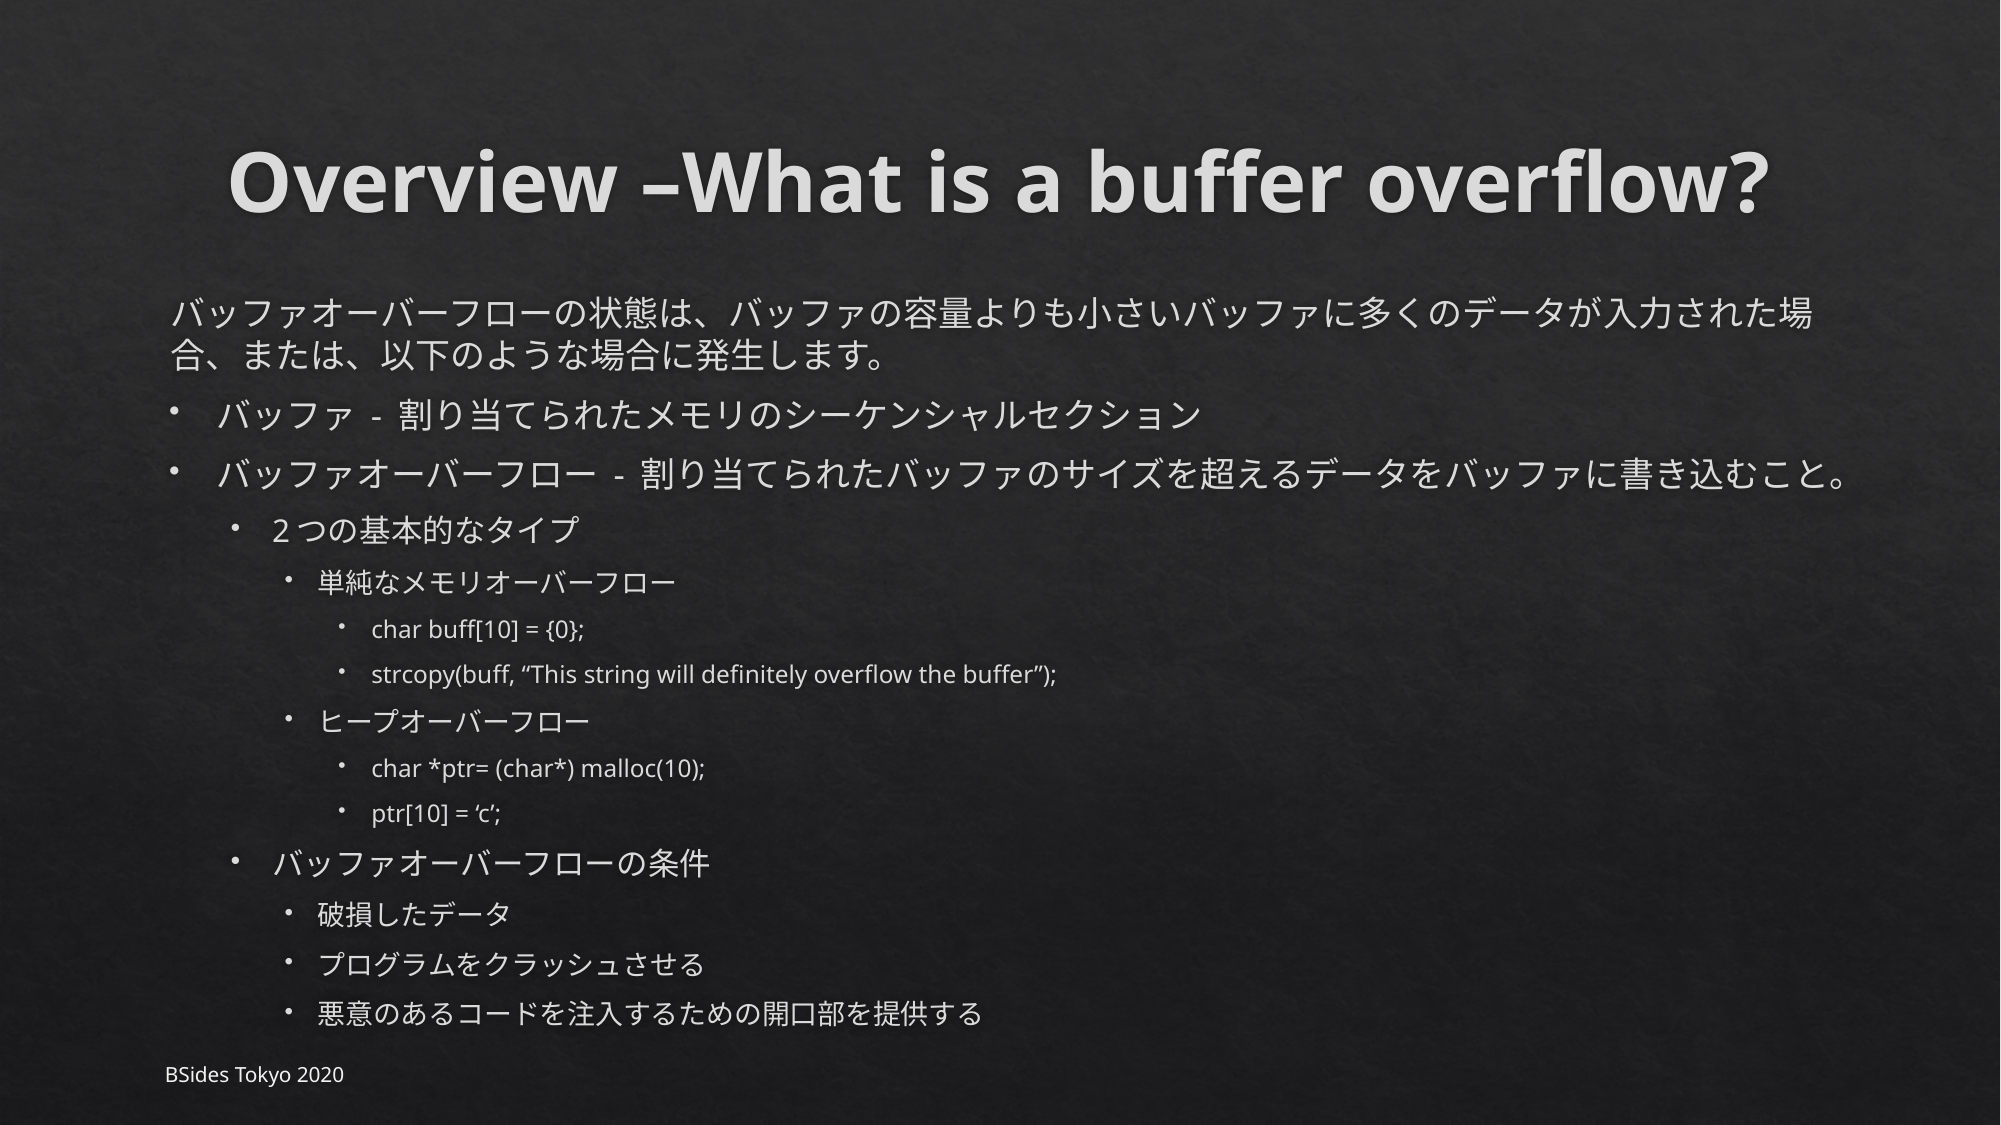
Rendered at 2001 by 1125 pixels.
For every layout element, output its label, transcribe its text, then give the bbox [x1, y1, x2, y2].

footer BSides Tokyo 2020 [149, 1043, 1245, 1104]
title Overview –What is a buffer overflow? [149, 99, 1849, 260]
list バッファオーバーフローの状態は、バッファの容量よりも小さいバッファに多くのデータが入力された場合、または、以下のような場合に発生します。 バッファ - 割り当てられたメモリのシーケンシャルセクション バッファオーバーフロー - 割り当てられたバッファのサイズを超えるデータをバッファに書き込むこと。 2つの基本的なタイプ 単純なメモリオーバーフロー char buff[10] = {0}; strcopy(buff, “This string will definitely overflow the buffer”); ヒープオーバーフロー char *ptr= (char*) malloc(10); ptr[10] = ‘c’; バッファオーバーフローの条件 破損したデータ プログラムをクラッシュさせる 悪意のあるコードを注入するための開口部を提供する [149, 284, 1849, 1046]
